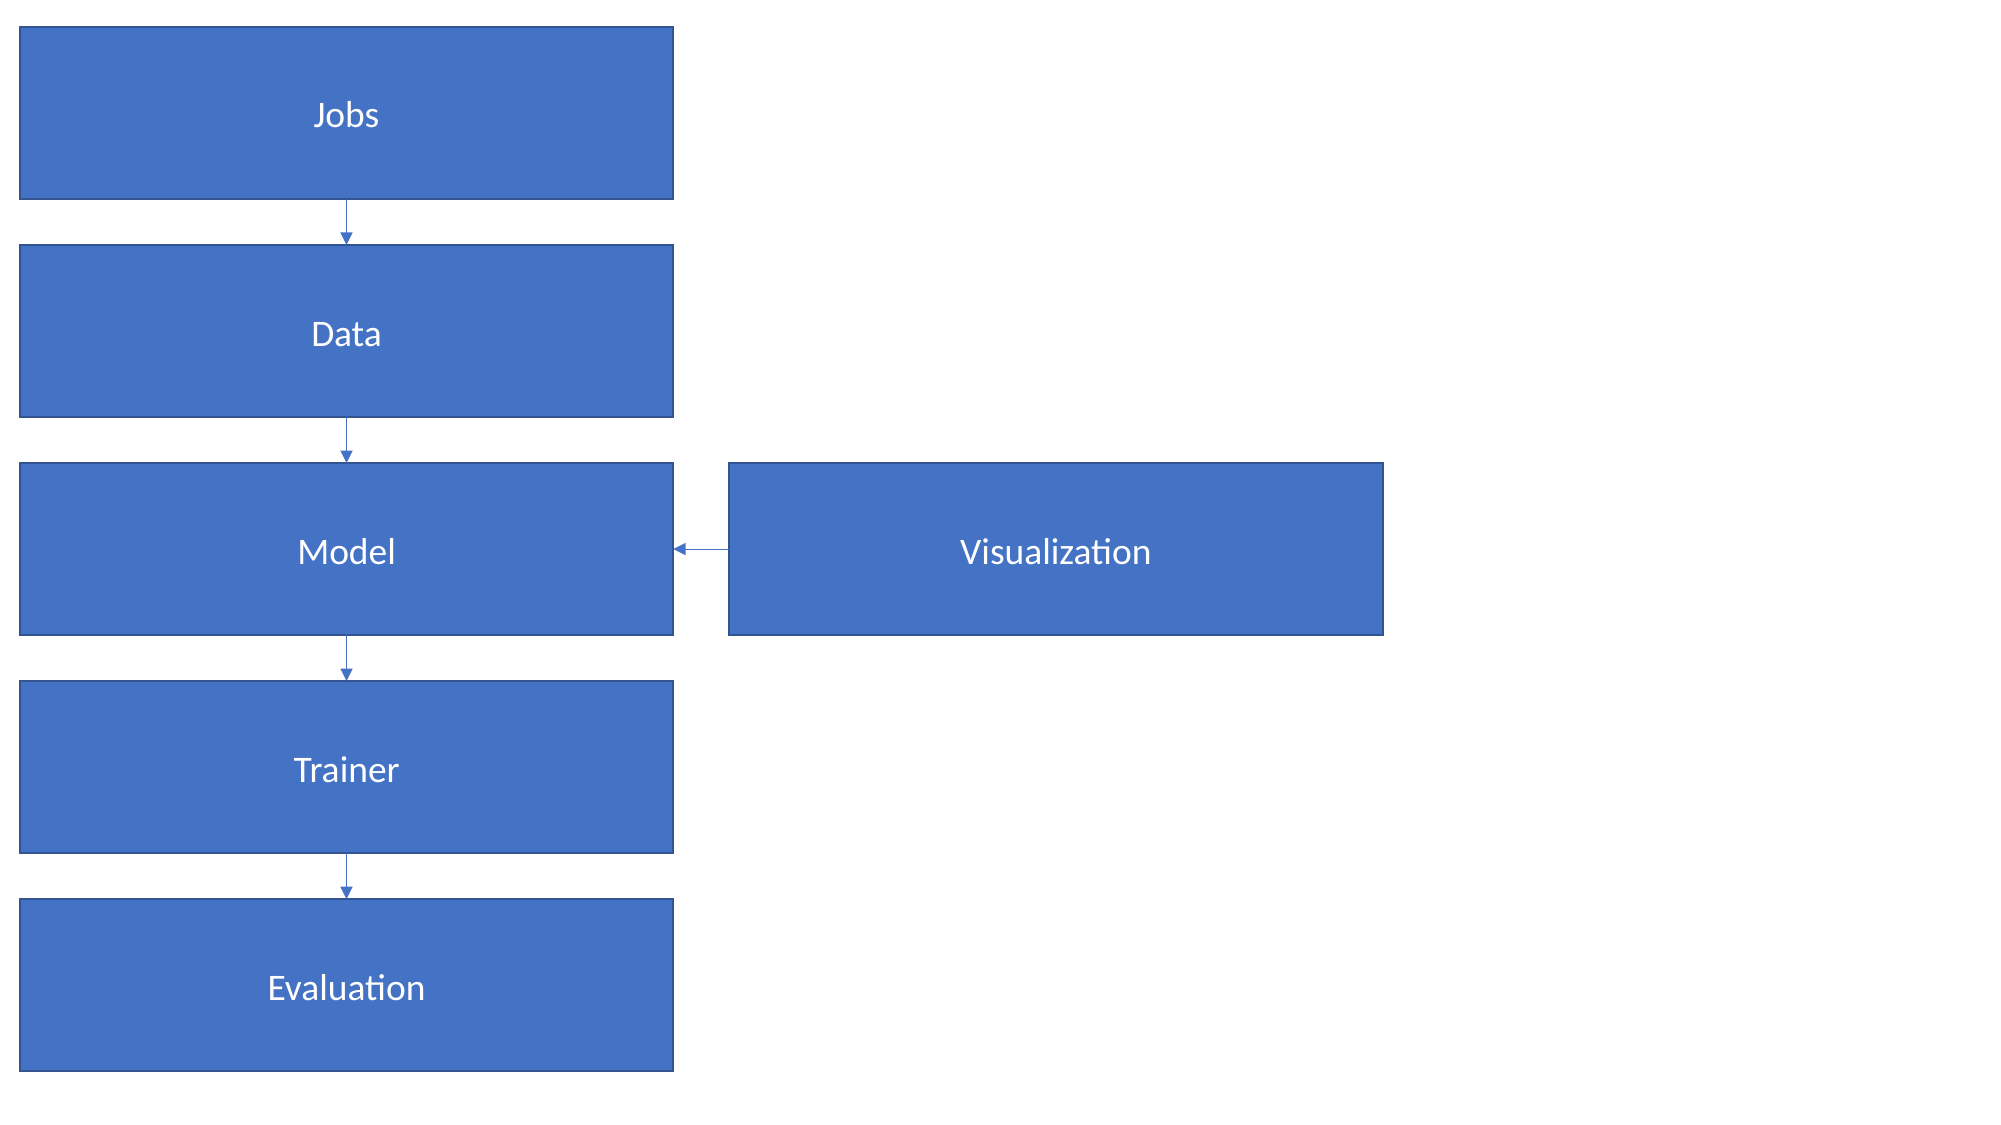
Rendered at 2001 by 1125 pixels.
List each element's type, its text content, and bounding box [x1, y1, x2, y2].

text_box Trainer [19, 680, 674, 854]
text_box Visualization [728, 462, 1384, 636]
text_box Jobs [19, 26, 674, 200]
text_box Model [19, 462, 674, 636]
text_box Data [19, 244, 674, 418]
text_box Evaluation [19, 898, 674, 1072]
